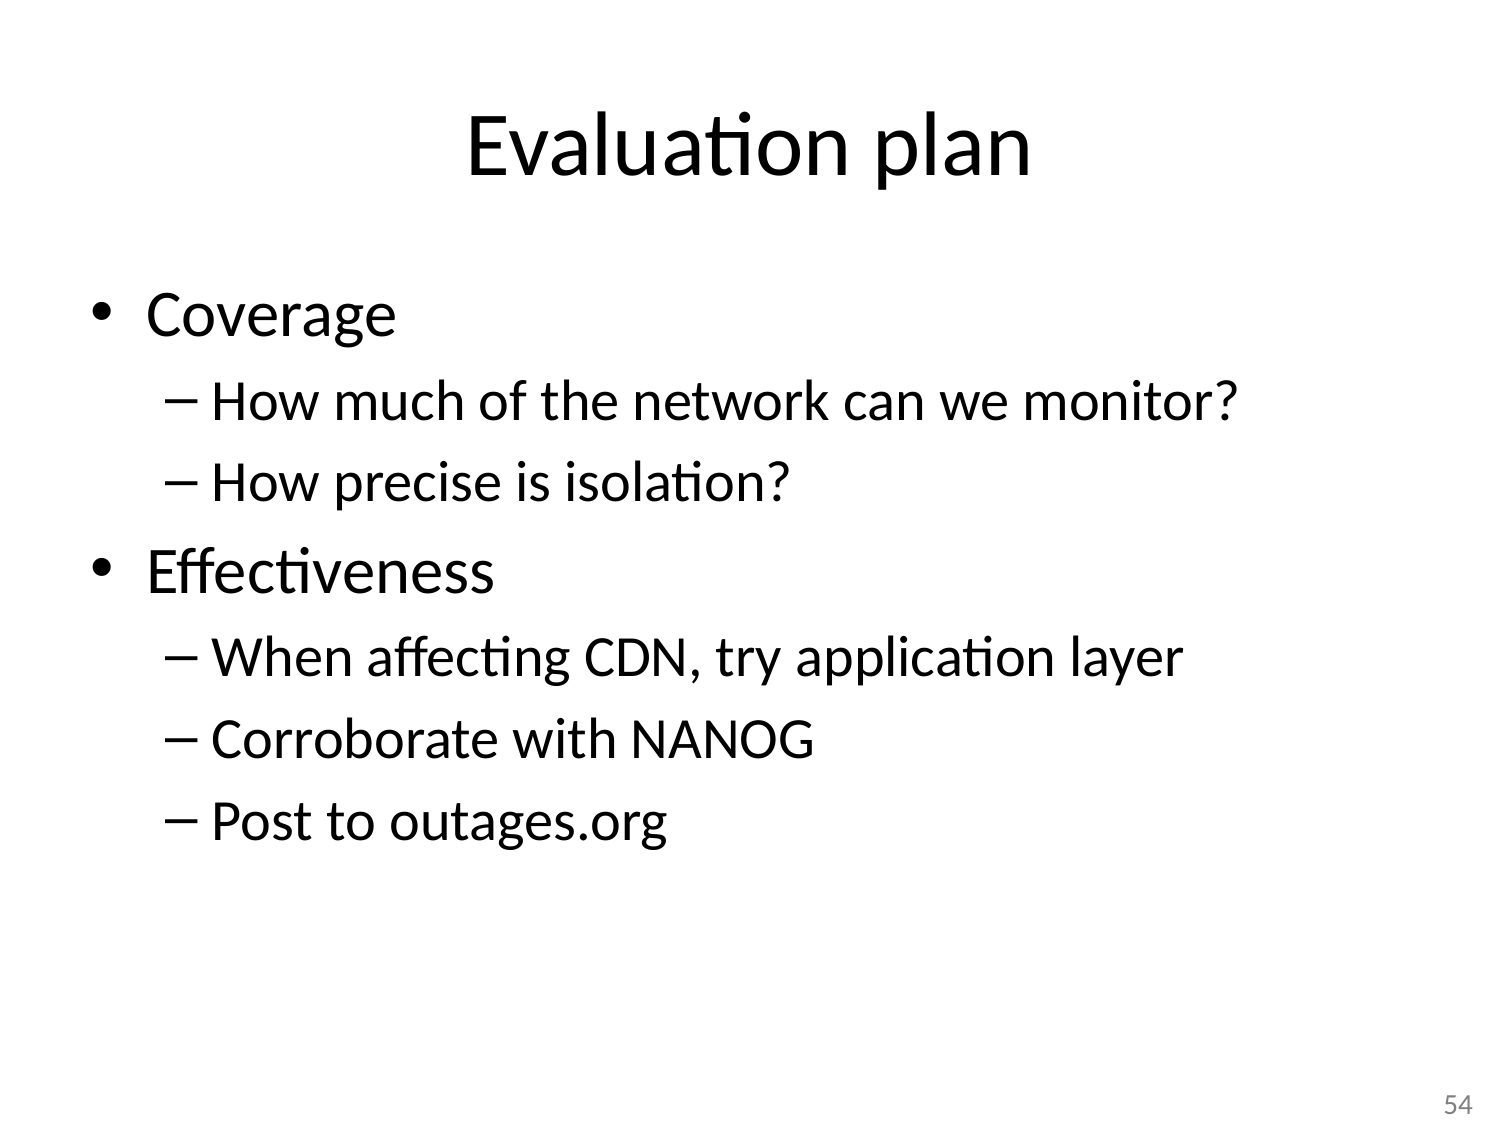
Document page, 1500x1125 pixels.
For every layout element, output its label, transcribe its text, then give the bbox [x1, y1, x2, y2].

title Evaluation plan [75, 45, 1425, 233]
list Coverage How much of the network can we monitor? How precise is isolation? Effectiveness When affecting CDN, try application layer Corroborate with NANOG Post to outages.org [75, 262, 1425, 1005]
